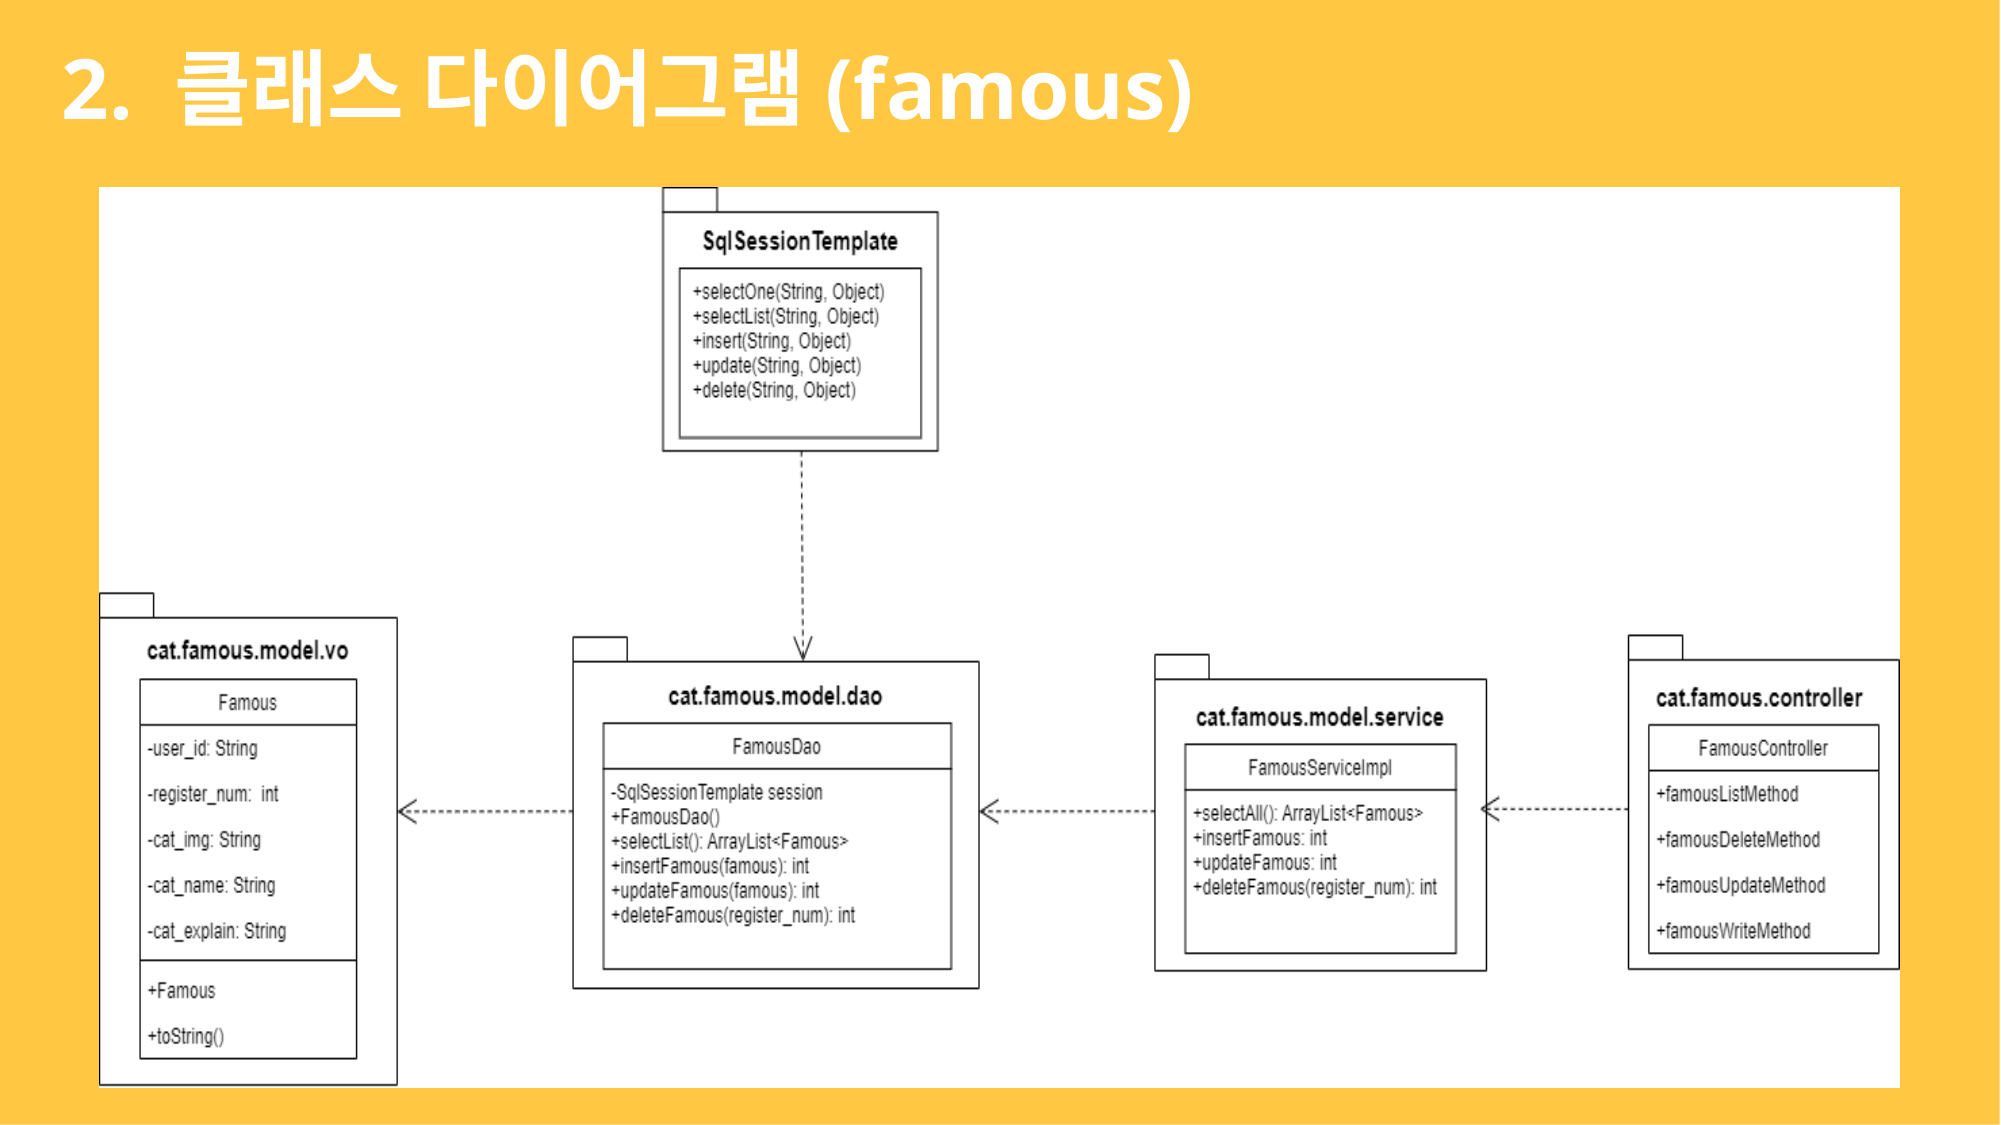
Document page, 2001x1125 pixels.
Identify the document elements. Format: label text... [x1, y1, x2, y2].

text_box 2. 클래스 다이어그램(famous) [47, 28, 1446, 145]
text_box [0, 0, 2000, 1125]
picture [99, 187, 1901, 1088]
